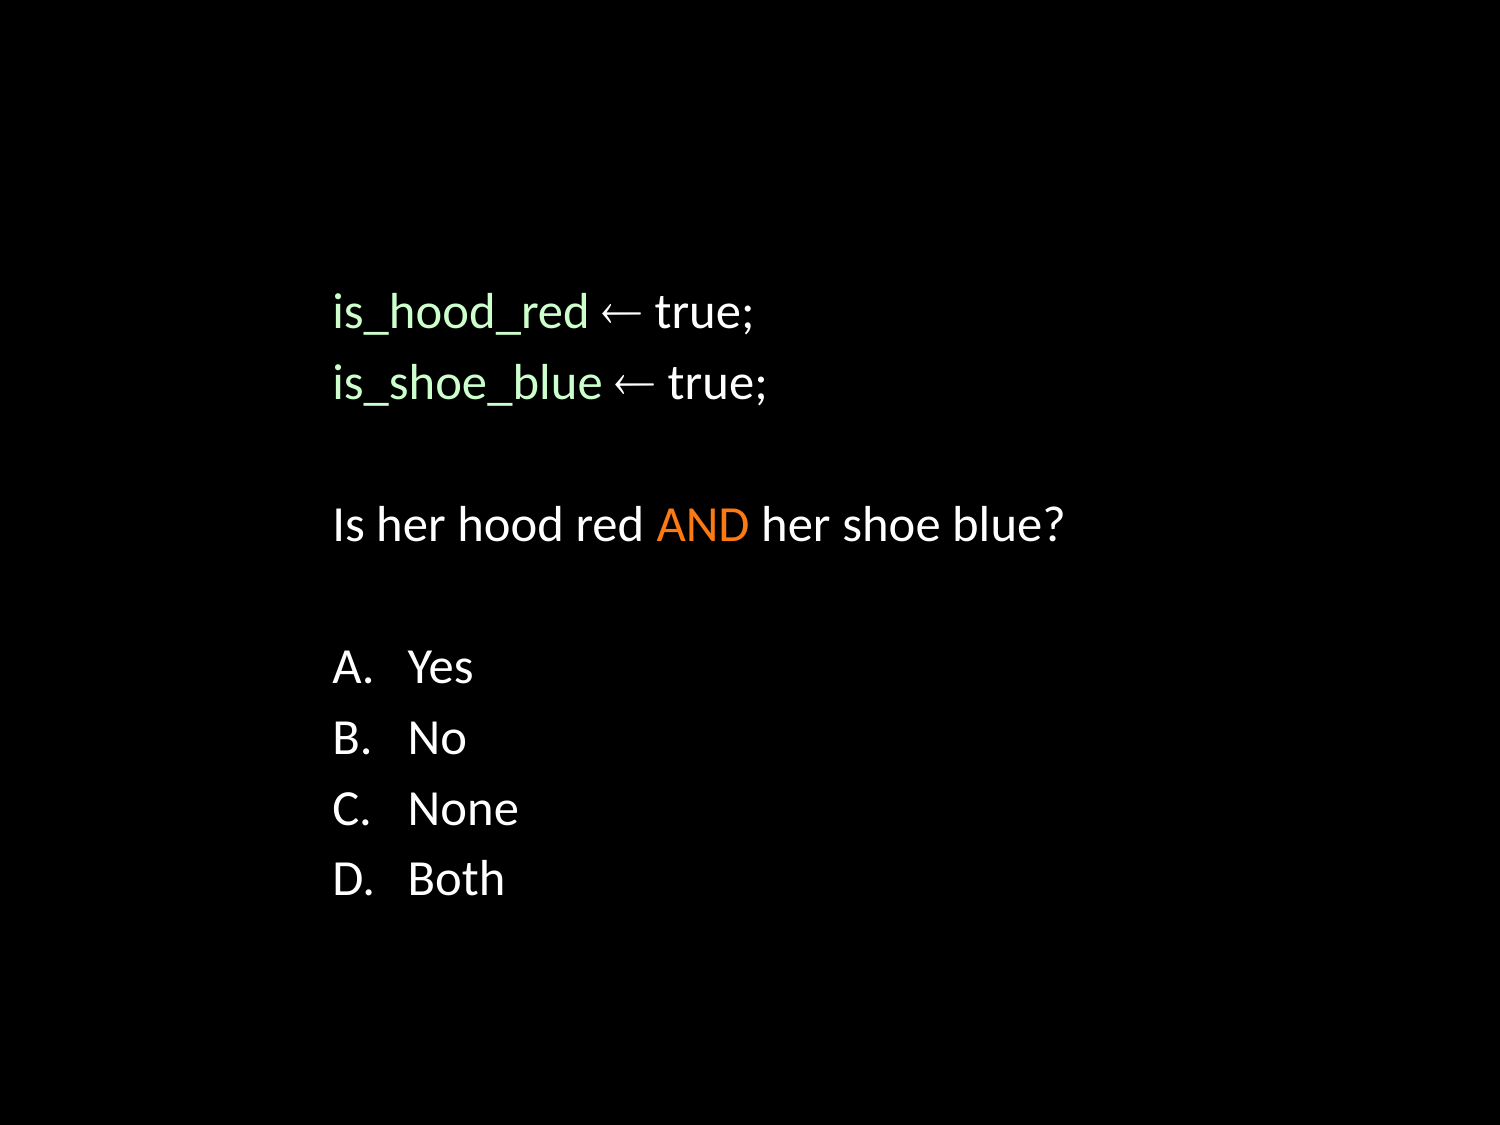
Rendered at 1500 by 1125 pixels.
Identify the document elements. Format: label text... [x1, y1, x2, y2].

list is_hood_red  true; is_shoe_blue  true; Is her hood red AND her shoe blue? Yes No None Both [317, 270, 1380, 991]
